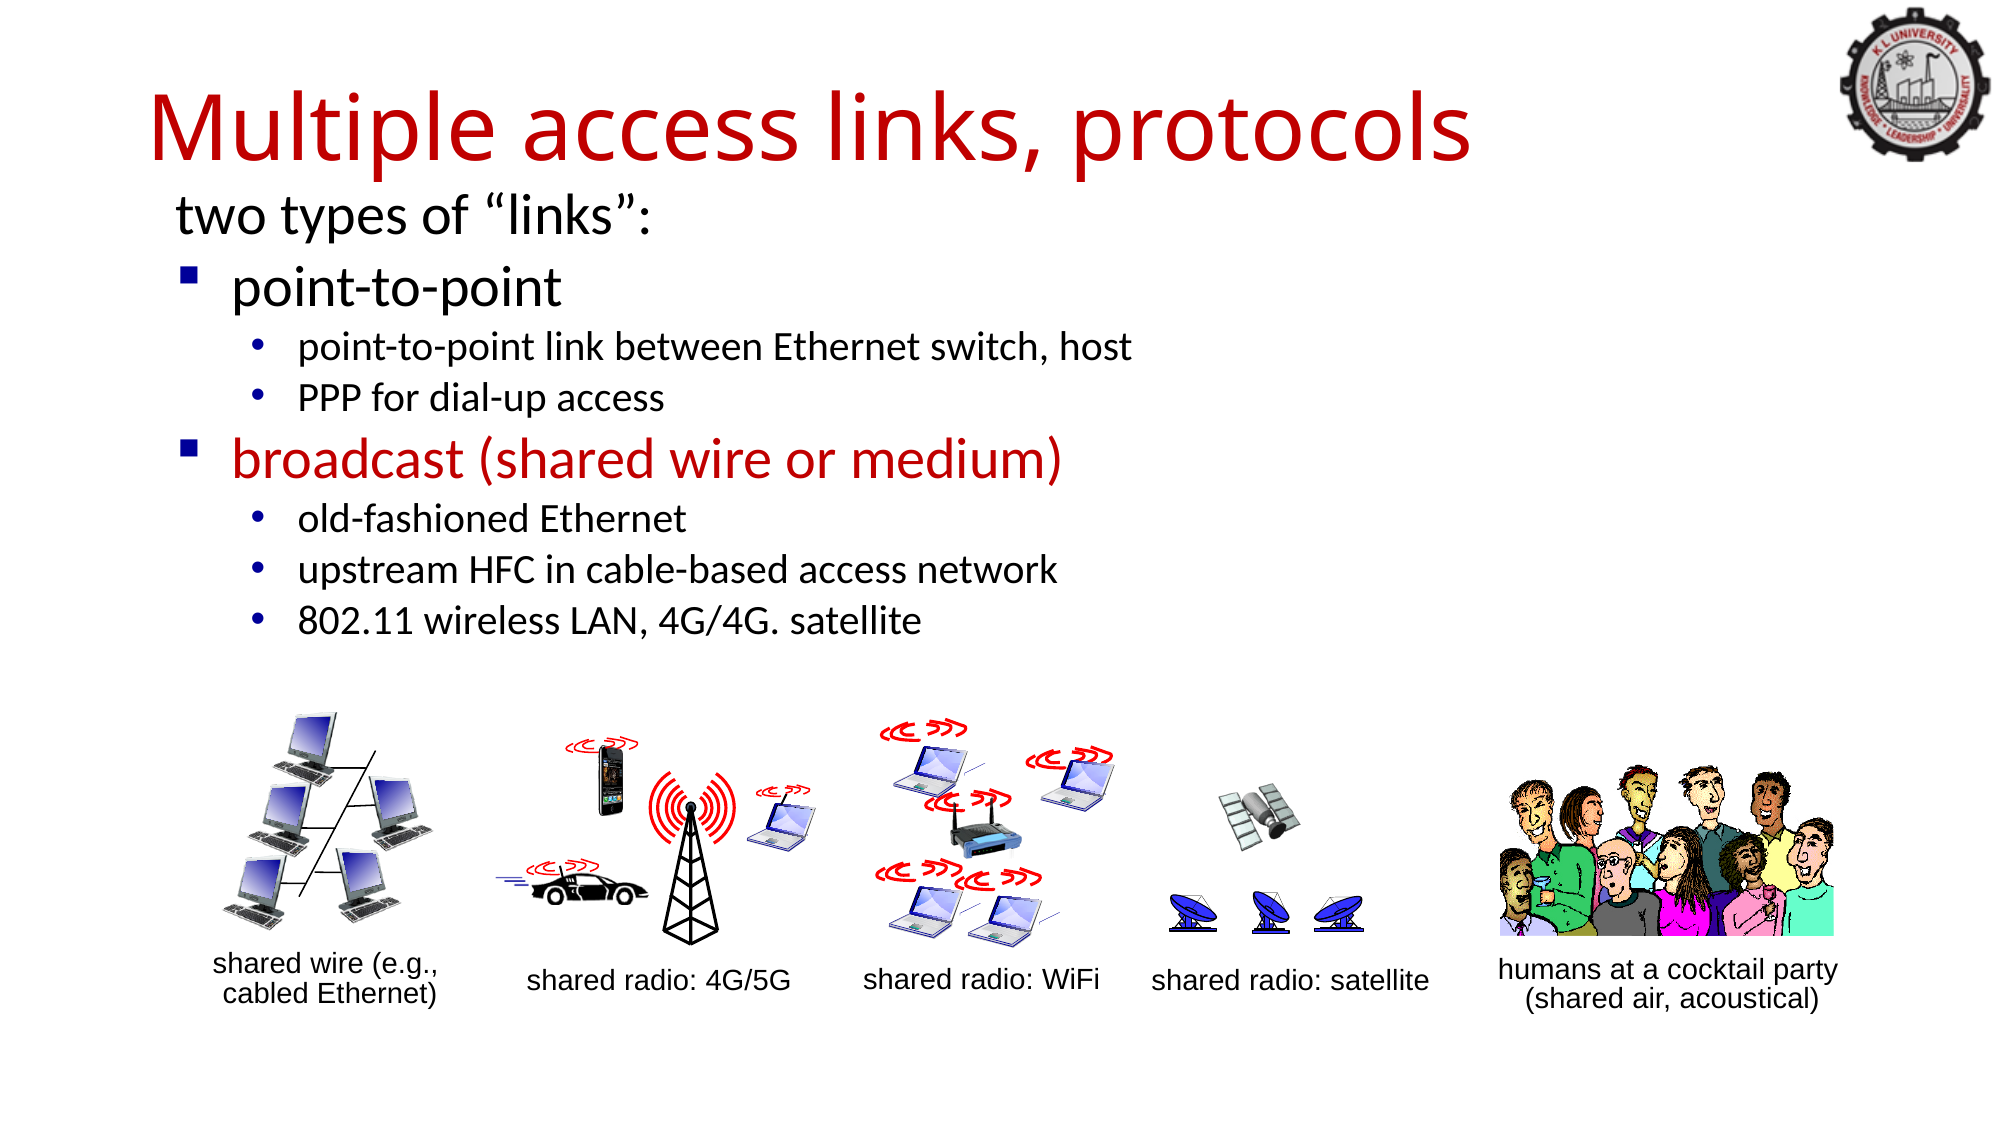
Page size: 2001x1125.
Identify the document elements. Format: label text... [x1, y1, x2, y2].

text_box shared radio: satellite [1136, 959, 1453, 1004]
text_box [1026, 746, 1115, 813]
text_box shared radio: WiFi [848, 958, 1116, 1003]
picture [1500, 764, 1834, 936]
text_box two types of “links”: point-to-point point-to-point link between Ethernet switch, host PPP for dial-up access broadcast (shared wire or medium) old-fashioned Ethernet upstream HFC in cable-based access network 802.11 wireless LAN, 4G/4G. satellite [160, 179, 1436, 720]
text_box shared radio: 4G/5G [511, 959, 807, 1004]
picture [1214, 777, 1307, 857]
text_box humans at a cocktail party (shared air, acoustical) [1453, 948, 1892, 1023]
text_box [1169, 894, 1217, 932]
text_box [955, 868, 1060, 949]
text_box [876, 859, 981, 940]
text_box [495, 736, 816, 945]
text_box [206, 851, 289, 936]
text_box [256, 708, 339, 793]
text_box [1252, 891, 1289, 934]
text_box shared wire (e.g., cabled Ethernet) [198, 942, 463, 1017]
title Multiple access links, protocols [131, 57, 1857, 205]
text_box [925, 789, 1022, 859]
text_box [880, 719, 986, 799]
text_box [231, 778, 314, 864]
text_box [333, 844, 417, 929]
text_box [1314, 896, 1364, 931]
picture [1826, 0, 2000, 175]
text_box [366, 772, 449, 857]
